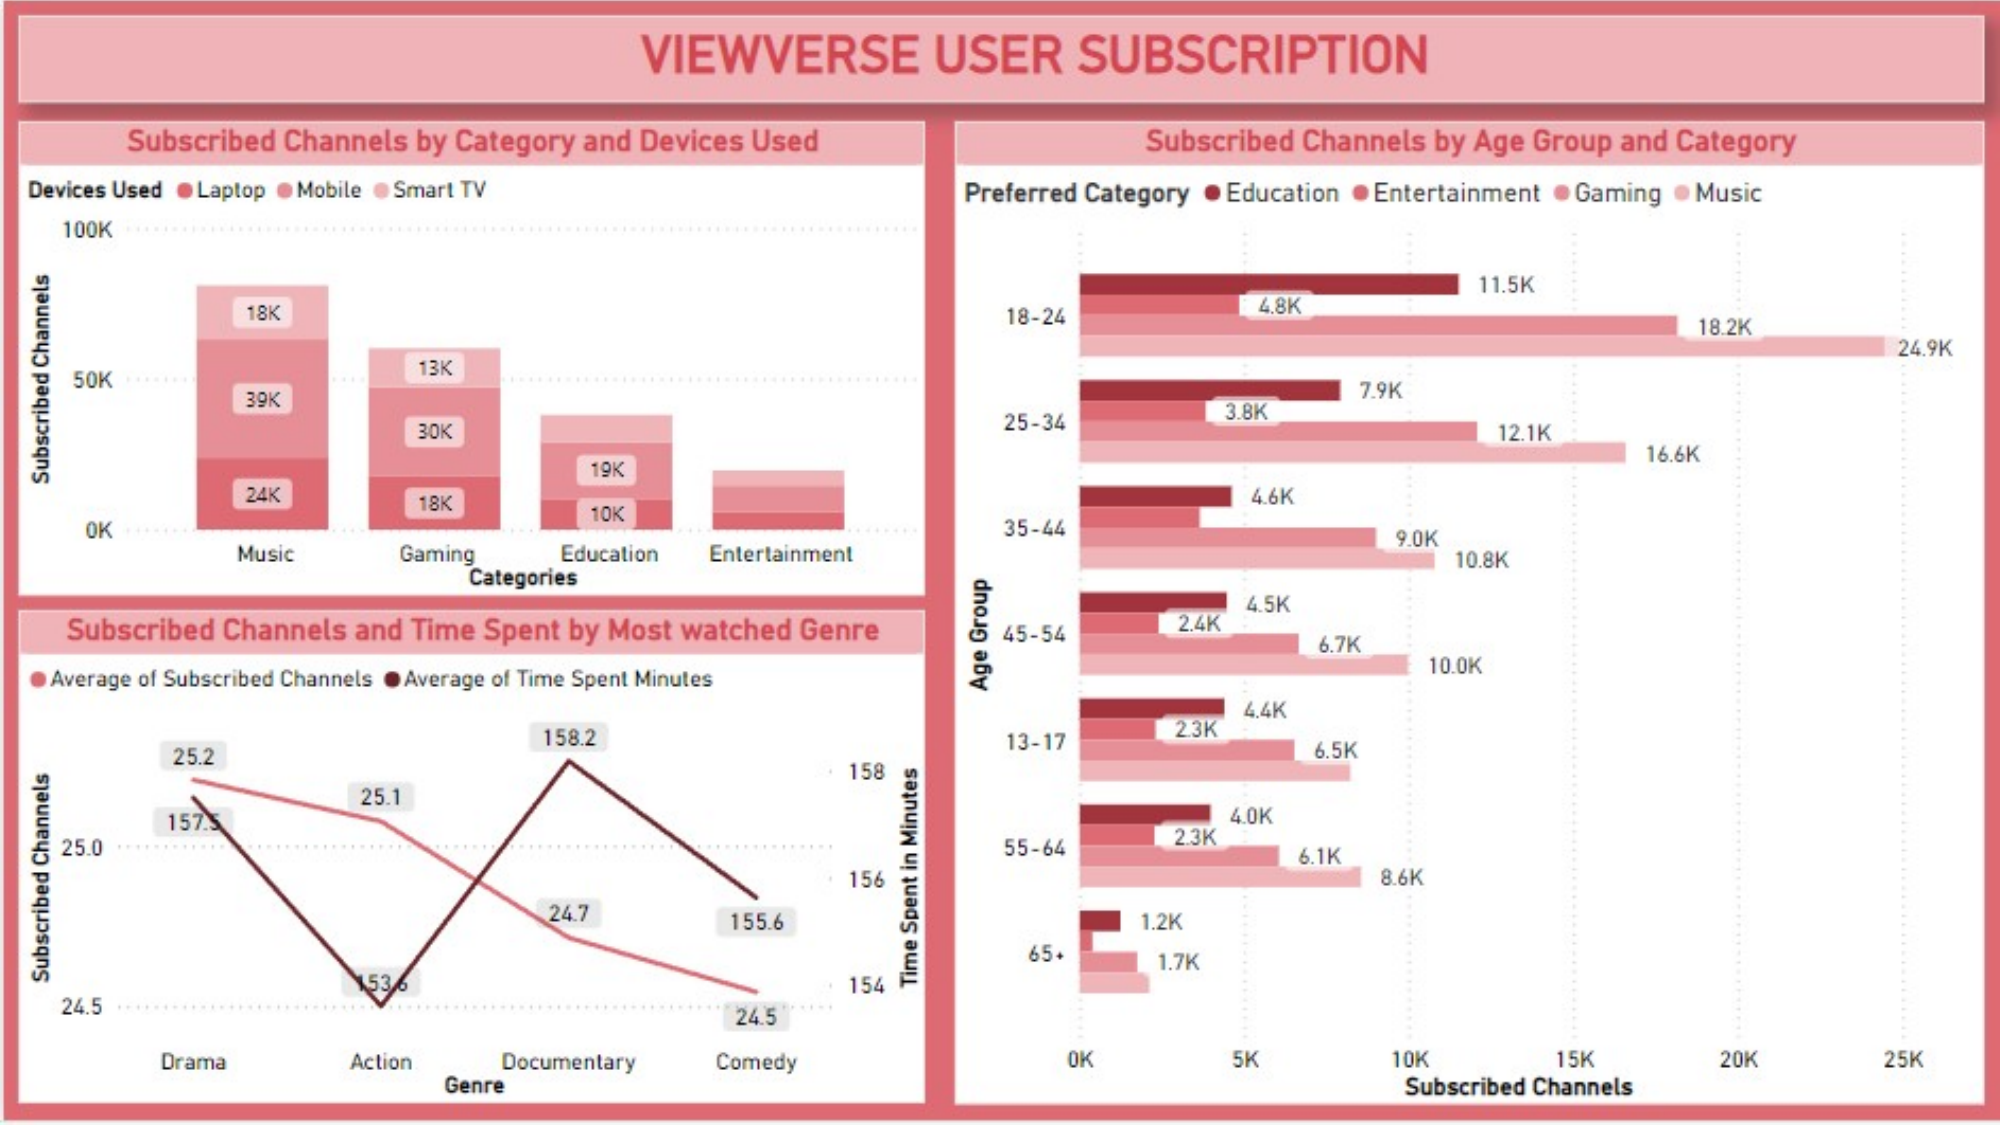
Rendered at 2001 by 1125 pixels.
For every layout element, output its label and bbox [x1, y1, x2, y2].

list [0, 0, 2000, 1125]
